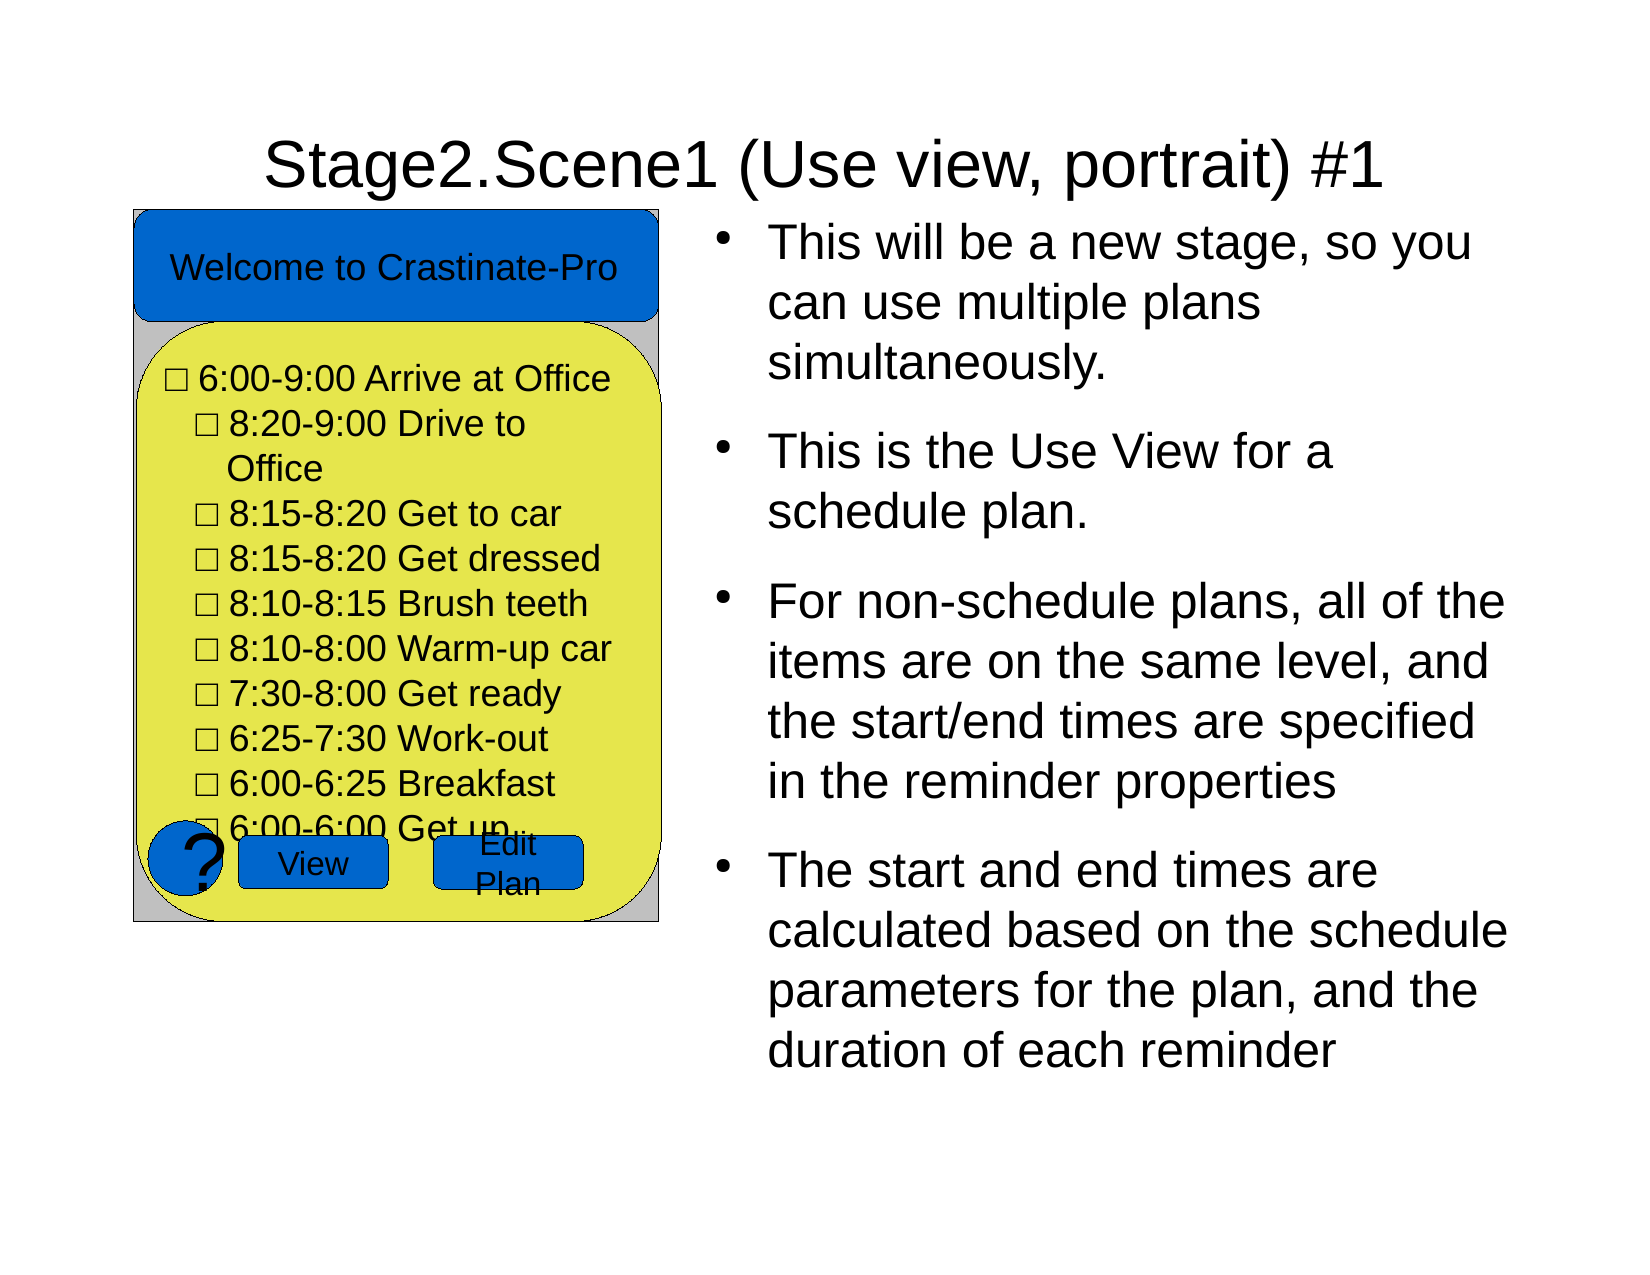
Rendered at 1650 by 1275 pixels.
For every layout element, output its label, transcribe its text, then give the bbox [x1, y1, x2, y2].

text_box [133, 304, 214, 922]
text_box [584, 858, 659, 922]
text_box Welcome to Crastinate-Pro [133, 209, 659, 322]
title Stage2.Scene1 (Use view, portrait) #1 [135, 112, 1515, 209]
list This will be a new stage, so you can use multiple plans simultaneously. This is the Use View for a schedule plan. For non-schedule plans, all of the items are on the same level, and the start/end times are specified in the reminder properties The start and end times are calculated based on the schedule parameters for the plan, and the duration of each reminder [696, 209, 1522, 1023]
text_box □ 6:00-9:00 Arrive at Office □ 8:20-9:00 Drive to Office □ 8:15-8:20 Get to car □ 8:15-8:20 Get dressed □ 8:10-8:15 Brush teeth □ 8:10-8:00 Warm-up car □ 7:30-8:00 Get ready □ 6:25-7:30 Work-out □ 6:00-6:25 Breakfast □ 6:00-6:00 Get up [136, 321, 662, 922]
text_box [591, 309, 659, 384]
text_box [133, 209, 147, 227]
text_box [646, 209, 659, 222]
text_box ? [147, 820, 223, 896]
text_box View [238, 835, 389, 889]
text_box Edit Plan [433, 835, 584, 890]
